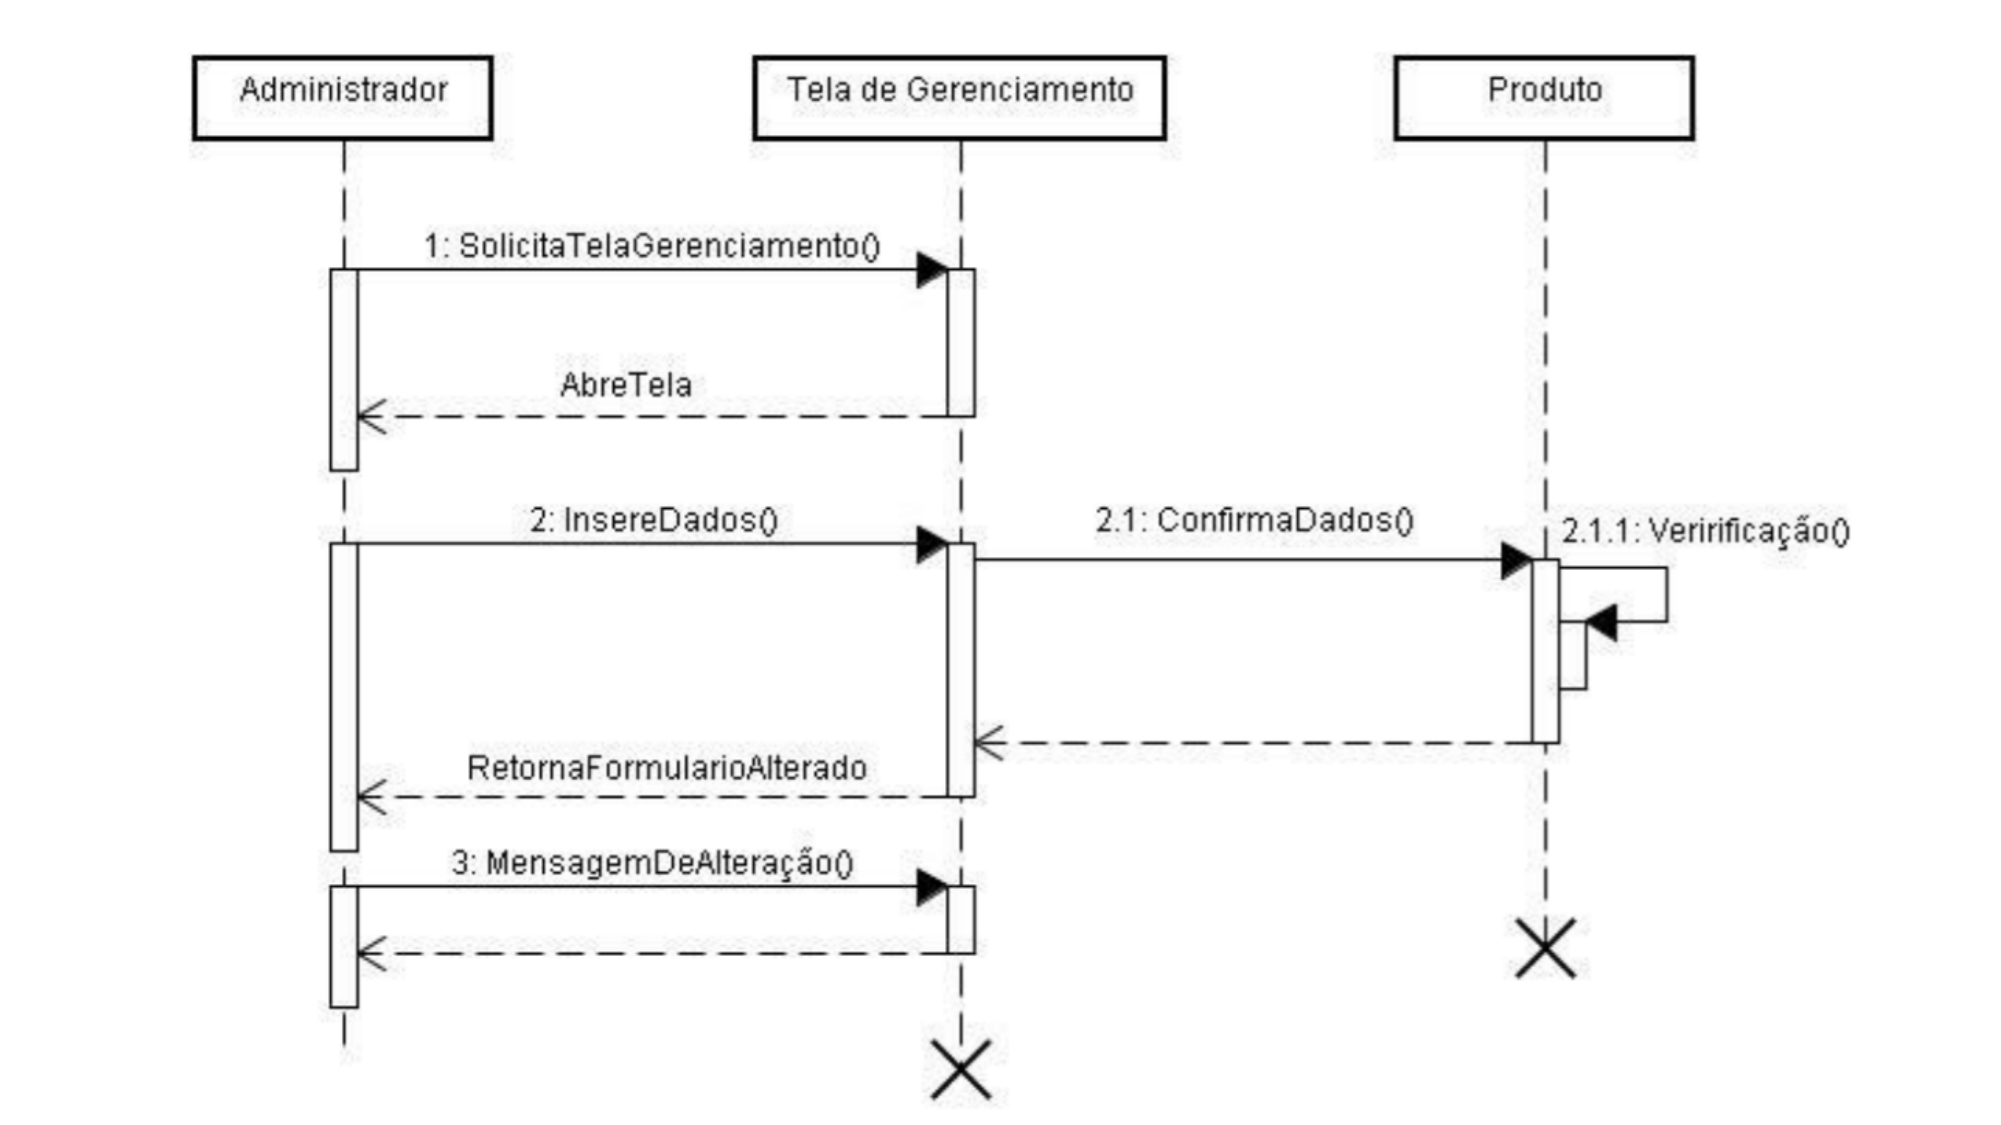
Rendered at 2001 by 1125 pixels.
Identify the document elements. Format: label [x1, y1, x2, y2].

picture [183, 49, 1874, 1114]
